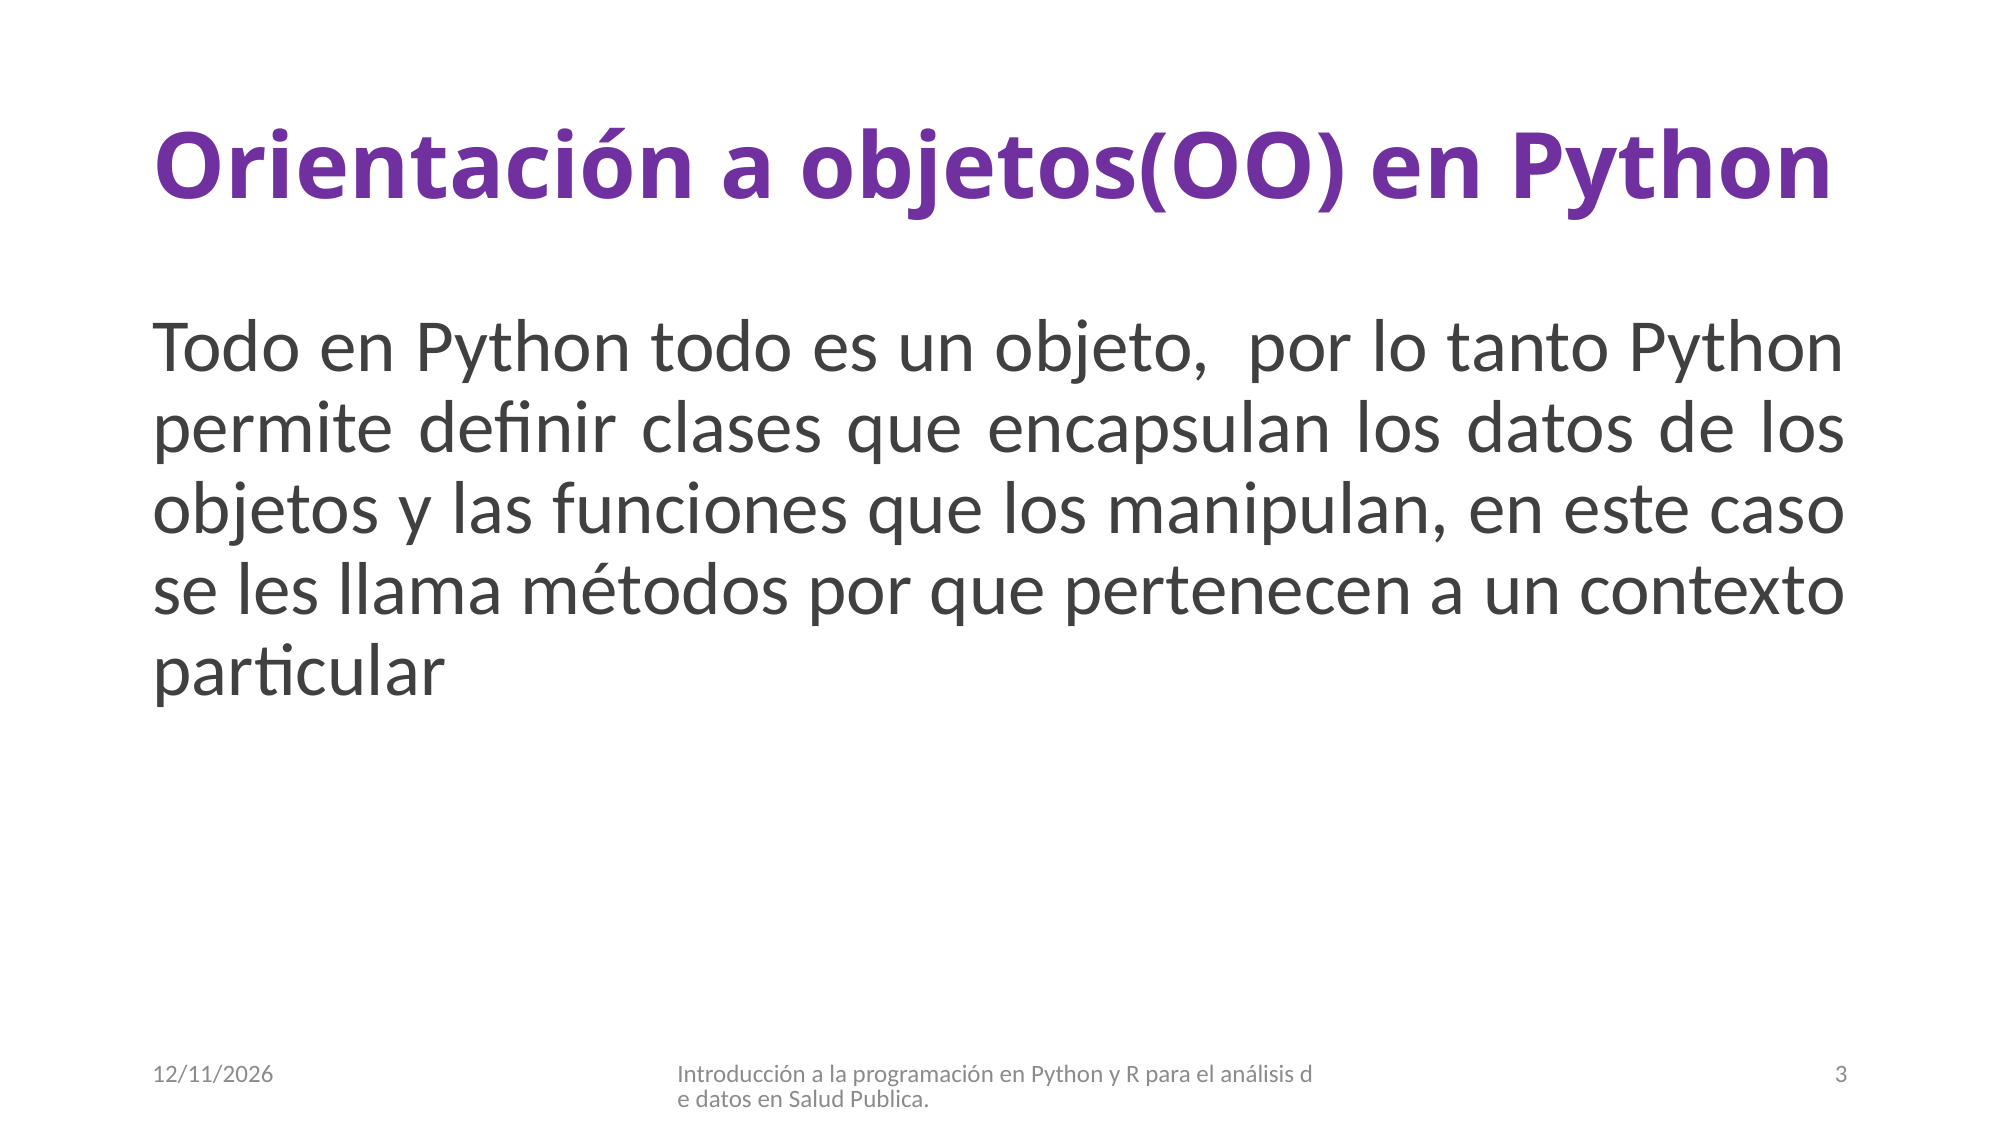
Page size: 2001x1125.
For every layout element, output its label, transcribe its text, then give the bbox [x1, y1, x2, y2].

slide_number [137, 1042, 588, 1103]
title Orientación a objetos(OO) en Python [137, 59, 1863, 278]
footer Introducción a la programación en Python y R para el análisis de datos en Salud Publica. [662, 1042, 1338, 1103]
slide_number 3 [1412, 1042, 1863, 1103]
list Todo en Python todo es un objeto, por lo tanto Python permite definir clases que encapsulan los datos de los objetos y las funciones que los manipulan, en este caso se les llama métodos por que pertenecen a un contexto particular [137, 299, 1863, 1014]
